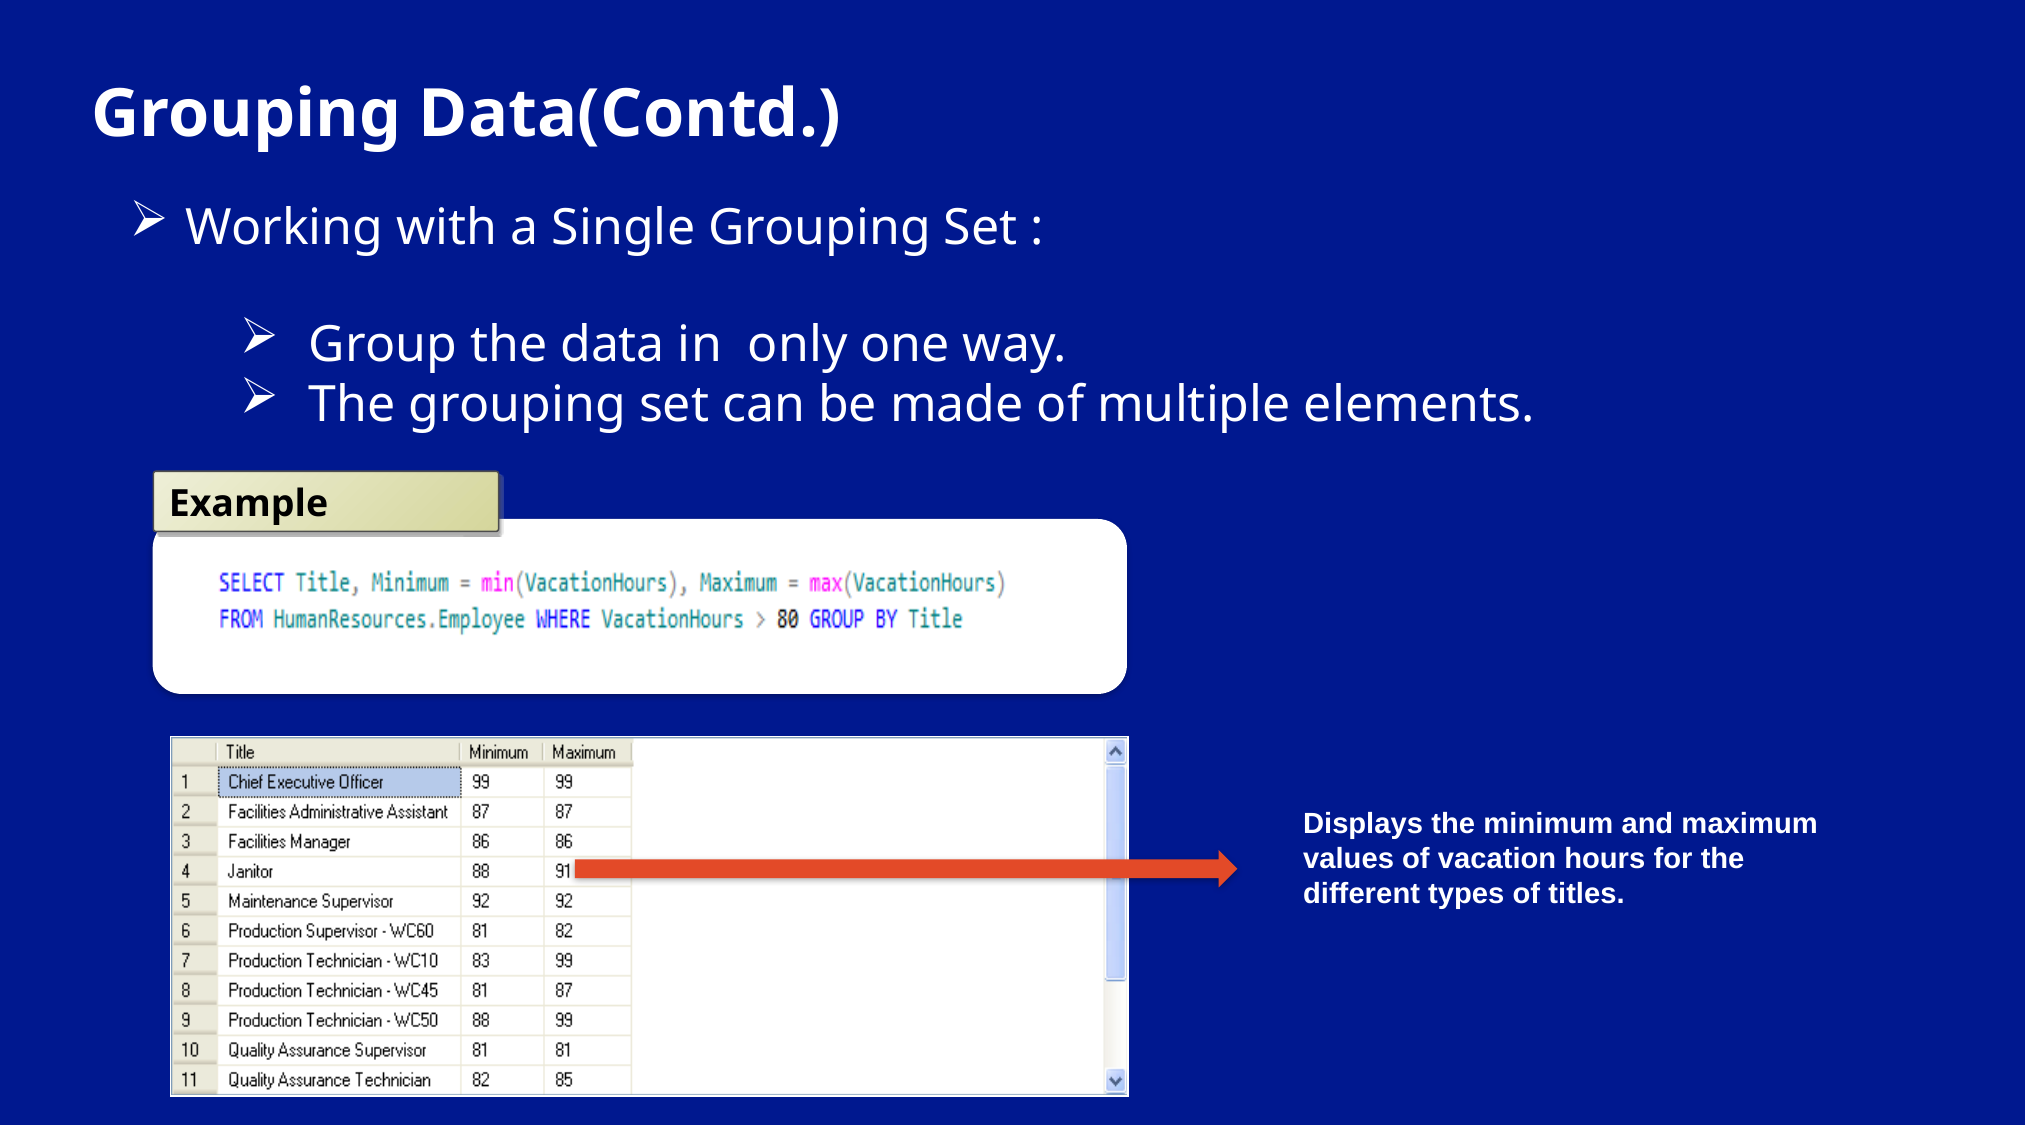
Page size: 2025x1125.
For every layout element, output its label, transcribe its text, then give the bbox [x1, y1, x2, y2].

text_box [1132, 849, 1238, 889]
text_box Group the data in only one way. The grouping set can be made of multiple elements. [224, 304, 1663, 499]
text_box Example [153, 471, 499, 532]
picture [171, 737, 1128, 1096]
text_box Working with a Single Grouping Set : [114, 187, 1407, 308]
text_box Grouping Data(Contd.) [76, 62, 857, 158]
text_box Displays the minimum and maximum values of vacation hours for the different types of titles. [1288, 797, 1863, 917]
text_box [151, 518, 1128, 695]
picture [190, 544, 1050, 683]
